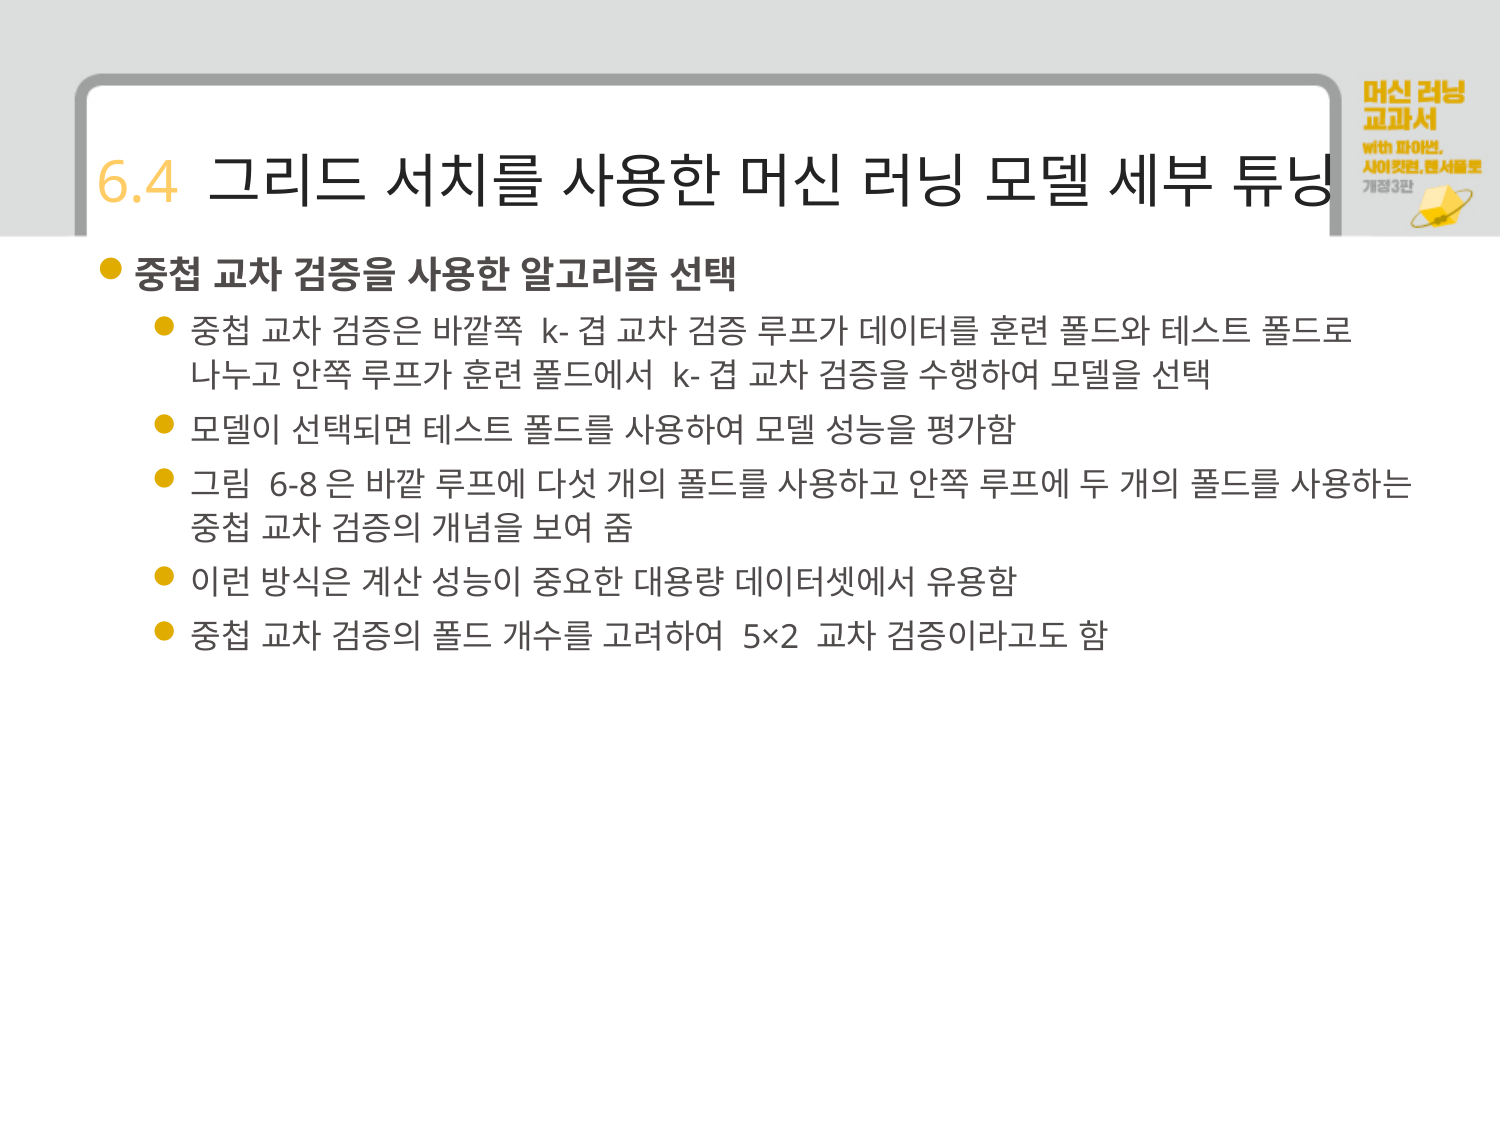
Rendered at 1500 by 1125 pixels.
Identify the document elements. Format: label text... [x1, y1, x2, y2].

picture [0, 0, 1500, 1125]
title 6.4 그리드 서치를 사용한 머신 러닝 모델 세부 튜닝 [81, 90, 1412, 222]
list 중첩 교차 검증을 사용한 알고리즘 선택 중첩 교차 검증은 바깥쪽 k-겹 교차 검증 루프가 데이터를 훈련 폴드와 테스트 폴드로 나누고 안쪽 루프가 훈련 폴드에서 k-겹 교차 검증을 수행하여 모델을 선택 모델이 선택되면 테스트 폴드를 사용하여 모델 성능을 평가함 그림 6-8은 바깥 루프에 다섯 개의 폴드를 사용하고 안쪽 루프에 두 개의 폴드를 사용하는 중첩 교차 검증의 개념을 보여 줌 이런 방식은 계산 성능이 중요한 대용량 데이터셋에서 유용함 중첩 교차 검증의 폴드 개수를 고려하여 5×2 교차 검증이라고도 함 [81, 239, 1440, 1054]
